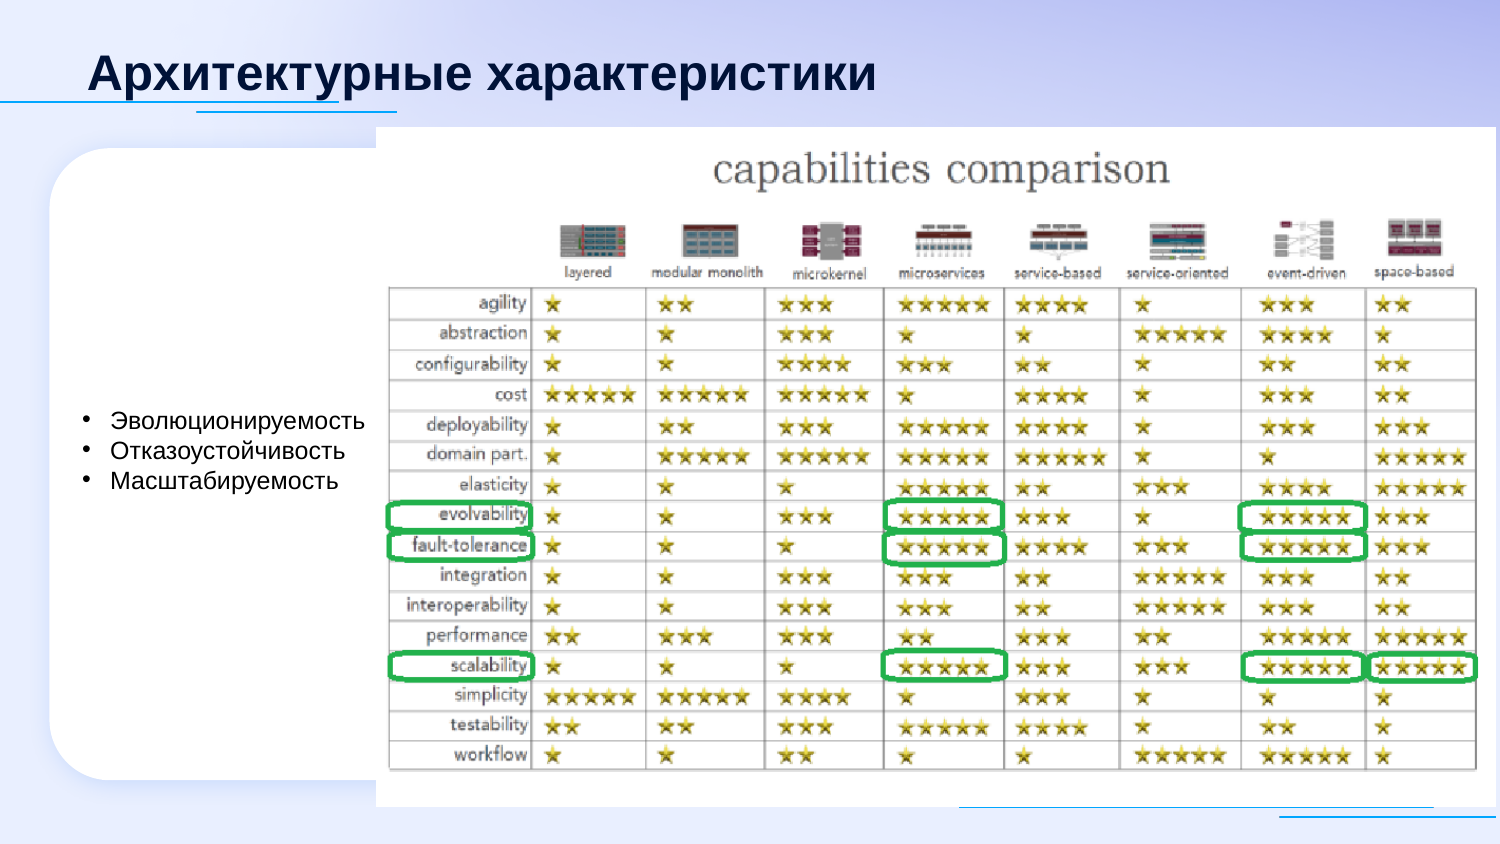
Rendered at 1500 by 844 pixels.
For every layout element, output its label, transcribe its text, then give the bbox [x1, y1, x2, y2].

text_box Архитектурные характеристики [86, 40, 1329, 101]
picture [0, 0, 1500, 844]
text_box Эволюционируемость Отказоустойчивость Масштабируемость [49, 148, 371, 781]
